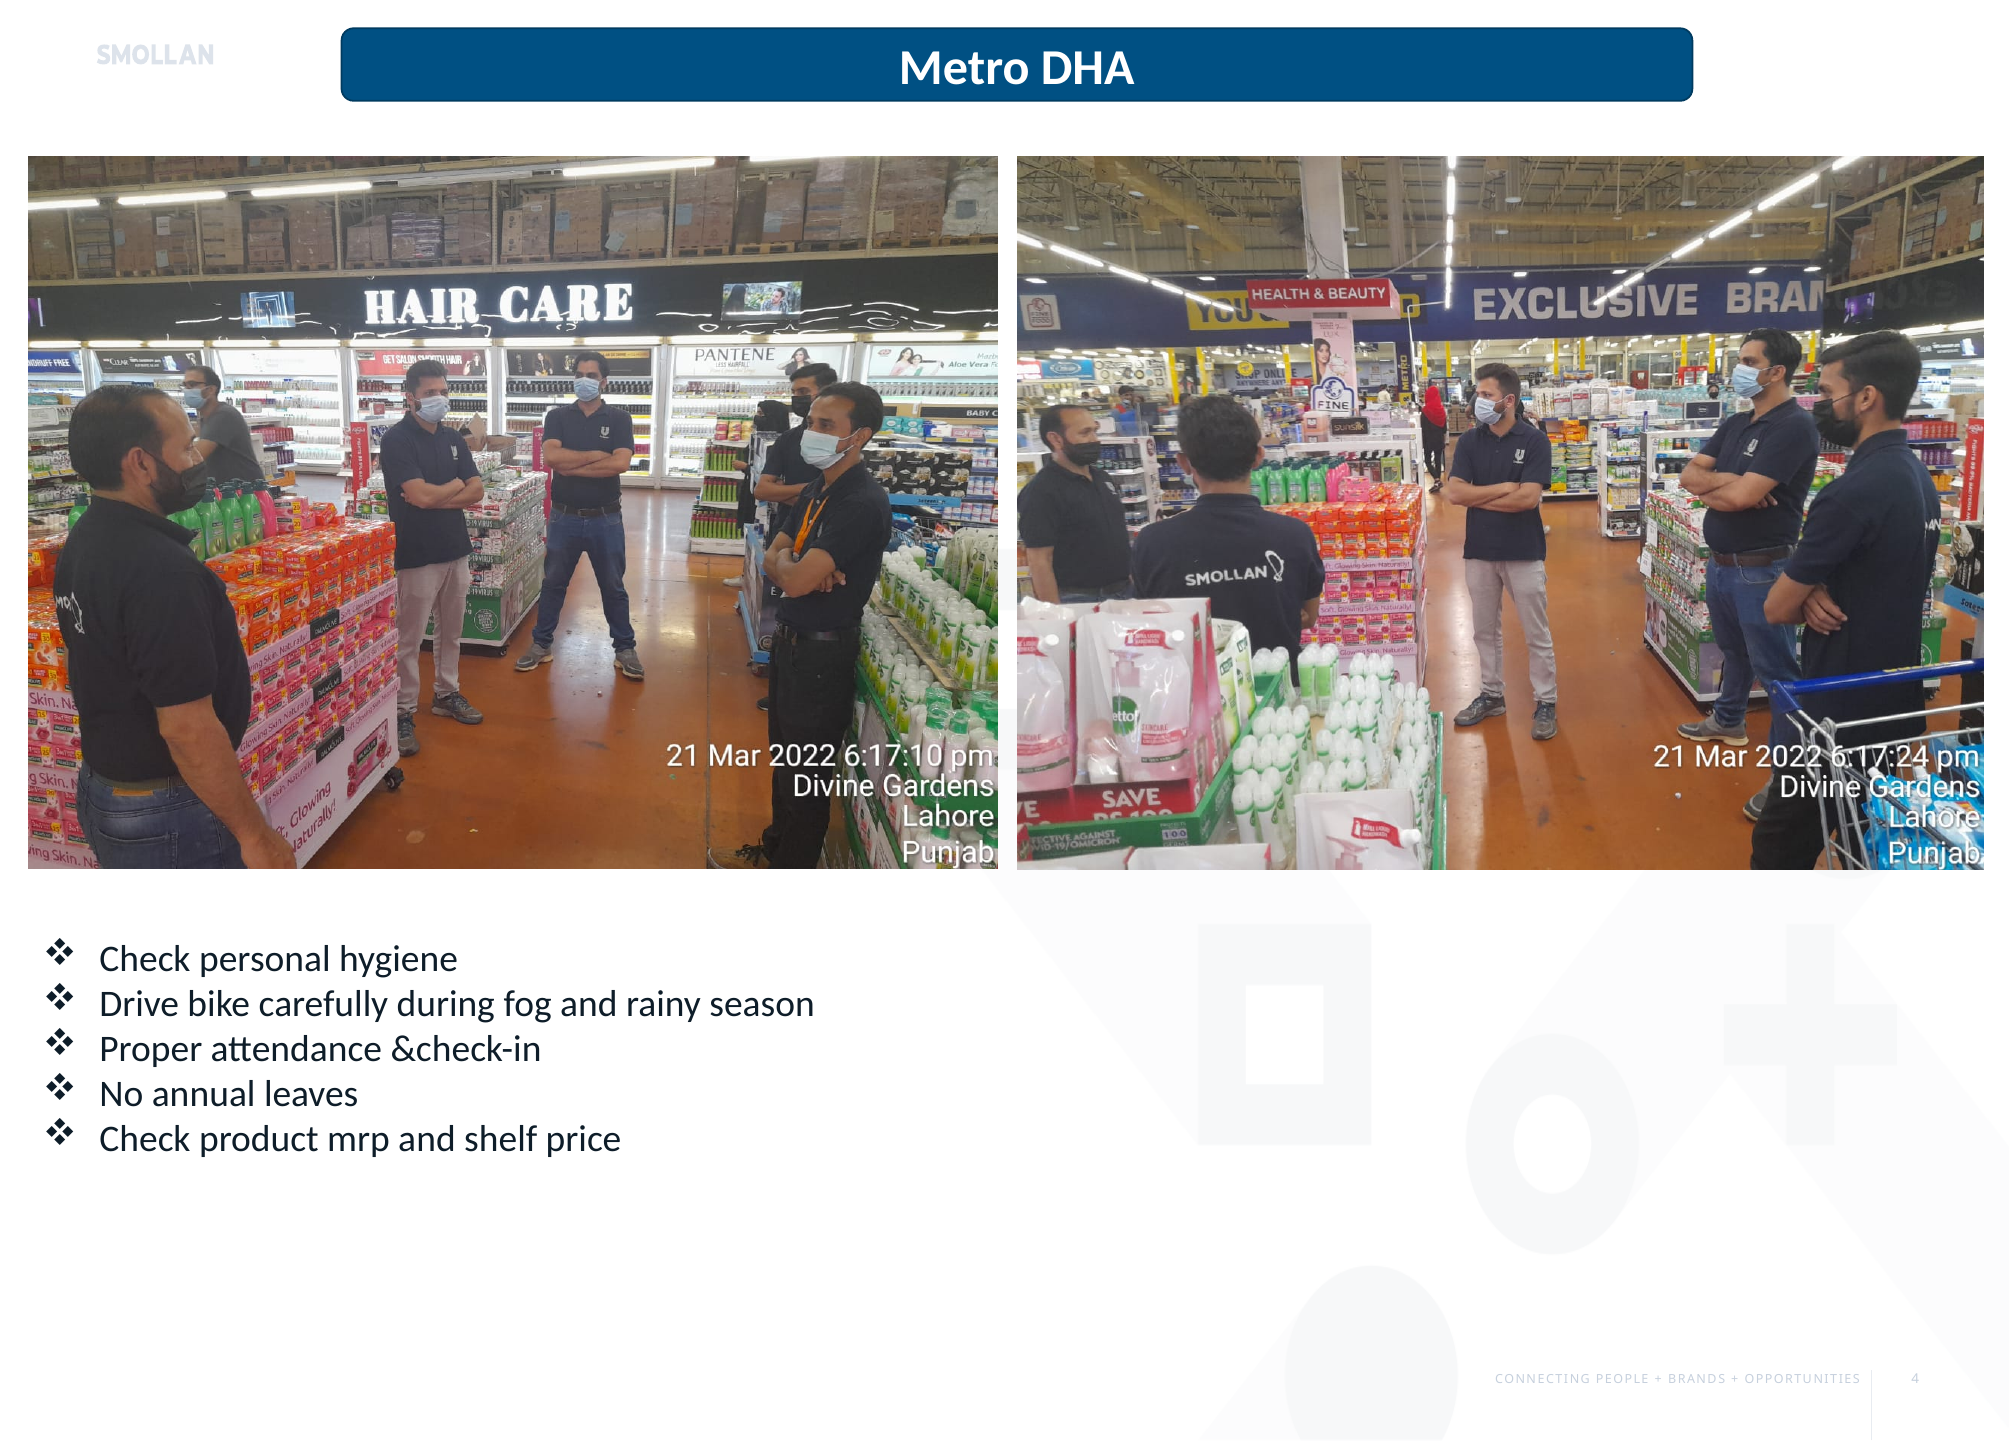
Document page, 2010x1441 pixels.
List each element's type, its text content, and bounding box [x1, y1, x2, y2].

picture [0, 0, 2010, 1441]
text_box Metro DHA [340, 27, 1694, 102]
text_box Check personal hygiene Drive bike carefully during fog and rainy season Proper attendance &check-in No annual leaves Check product mrp and shelf price [28, 926, 870, 1212]
